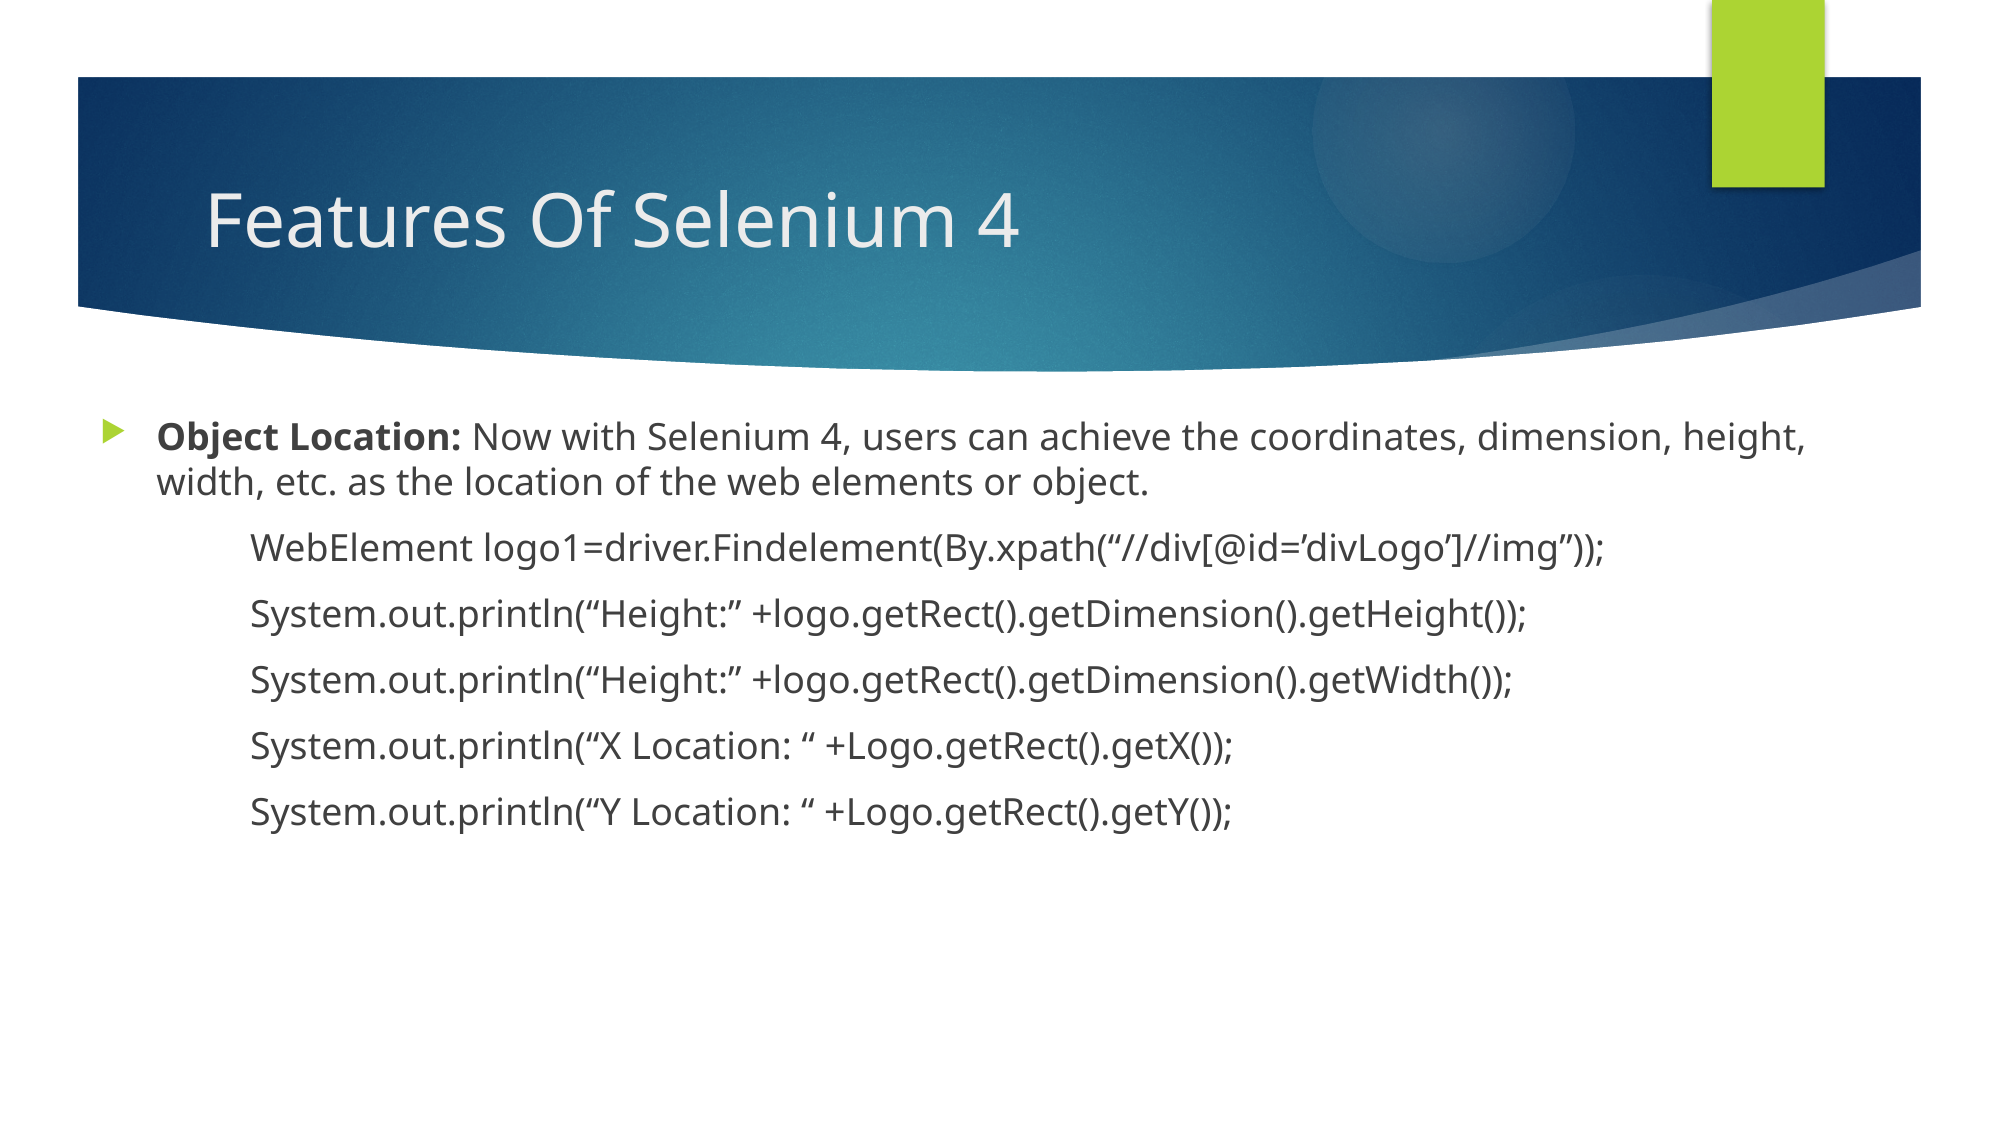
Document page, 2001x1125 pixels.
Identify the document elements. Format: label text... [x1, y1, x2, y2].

list Object Location: Now with Selenium 4, users can achieve the coordinates, dimension, height, width, etc. as the location of the web elements or object. WebElement logo1=driver.Findelement(By.xpath(“//div[@id=’divLogo’]//img”)); System.out.println(“Height:” +logo.getRect().getDimension().getHeight()); System.out.println(“Height:” +logo.getRect().getDimension().getWidth()); System.out.println(“X Location: “ +Logo.getRect().getX()); System.out.println(“Y Location: “ +Logo.getRect().getY()); [85, 405, 1928, 1055]
title Features Of Selenium 4 [189, 159, 1627, 276]
